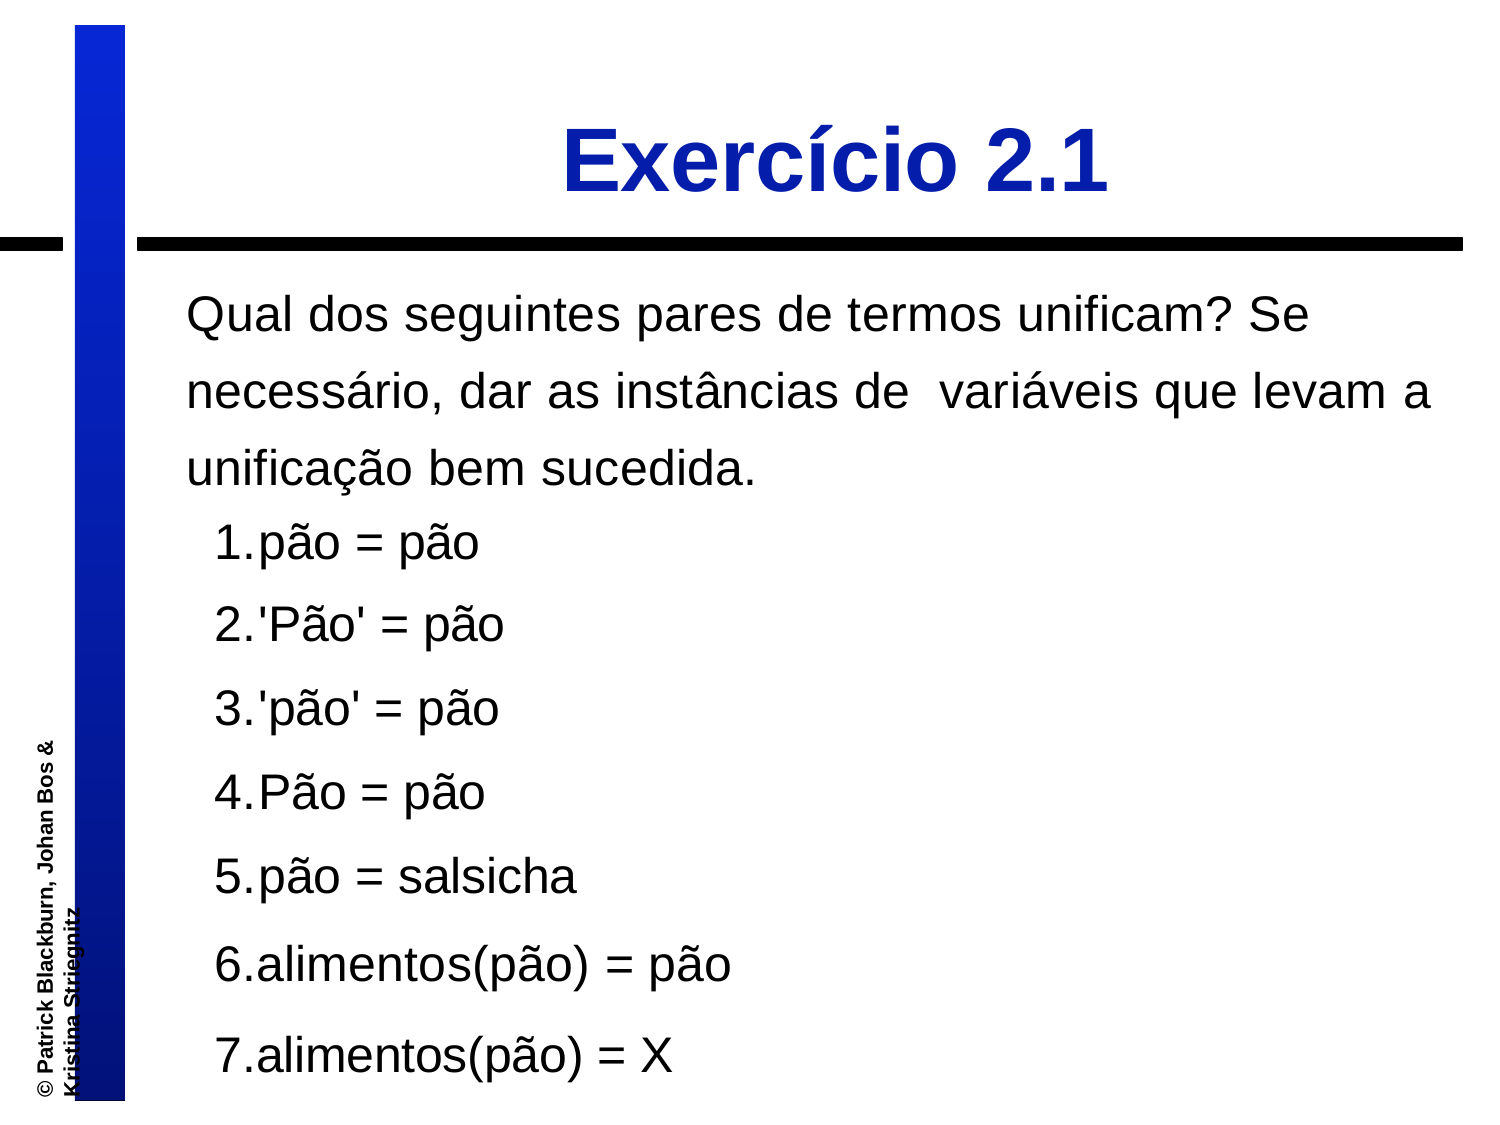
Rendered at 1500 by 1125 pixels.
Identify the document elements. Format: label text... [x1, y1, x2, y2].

text_box Qual dos seguintes pares de termos unificam? Se necessário, dar as instâncias de variáveis que levam a unificação bem sucedida. pão = pão 'Pão' = pão 'pão' = pão Pão = pão pão = salsicha alimentos(pão) = pão alimentos(pão) = X [183, 261, 1470, 1083]
text_box [1241, 237, 1463, 251]
text_box [74, 25, 125, 1101]
text_box [137, 237, 558, 251]
text_box [0, 237, 63, 251]
title Exercício 2.1 [558, 98, 1241, 261]
text_box © Patrick Blackburn, Johan Bos & Kristina Striegnitz [30, 678, 51, 1100]
